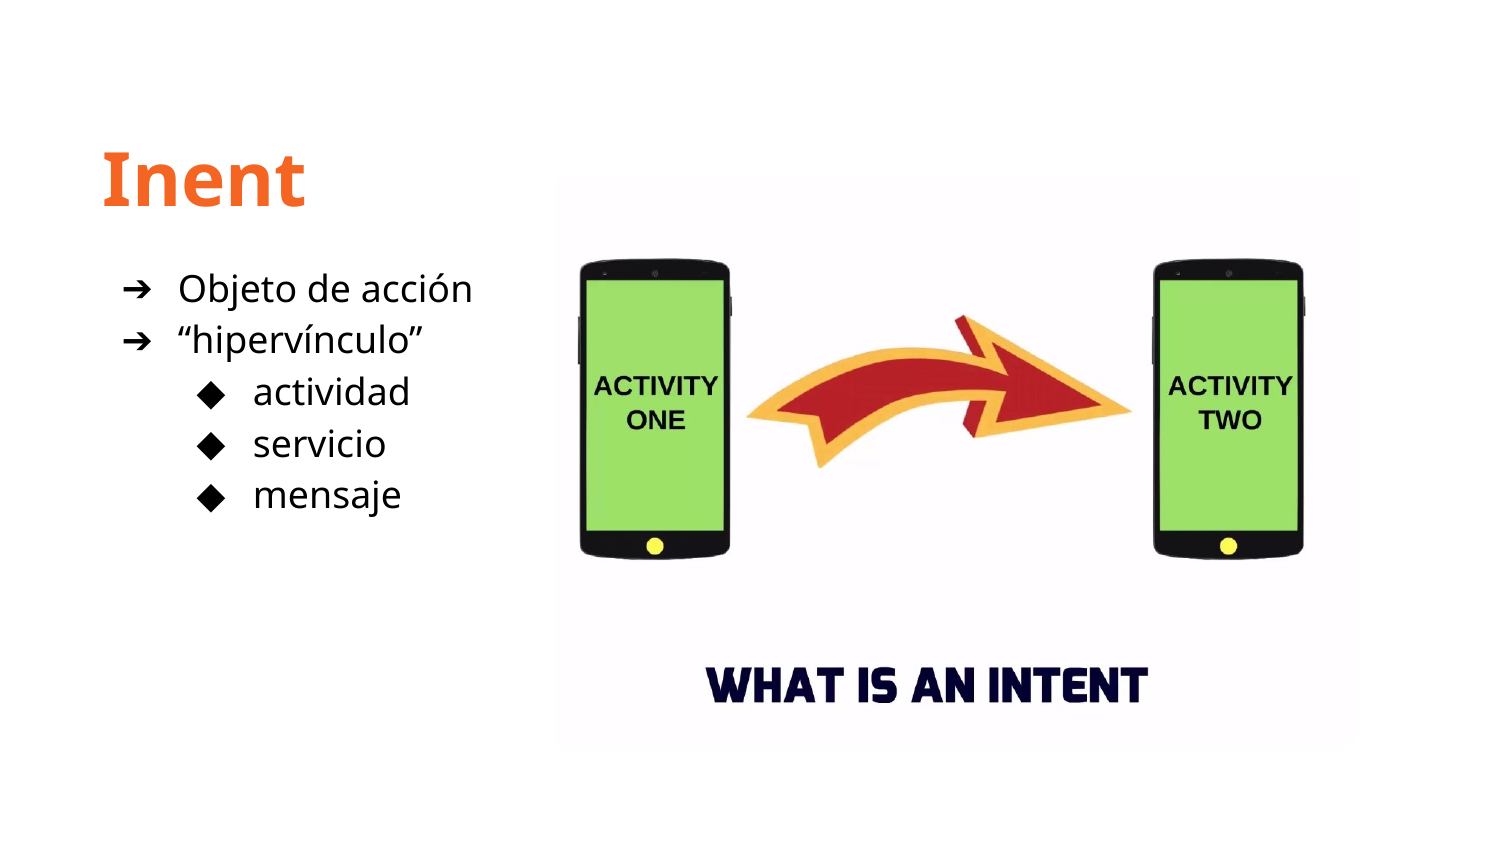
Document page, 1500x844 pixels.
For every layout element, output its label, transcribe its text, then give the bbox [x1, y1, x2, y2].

picture [555, 177, 1355, 747]
title Objeto de acción “hipervínculo” actividad servicio mensaje [87, 242, 550, 746]
title Inent [87, 116, 941, 242]
